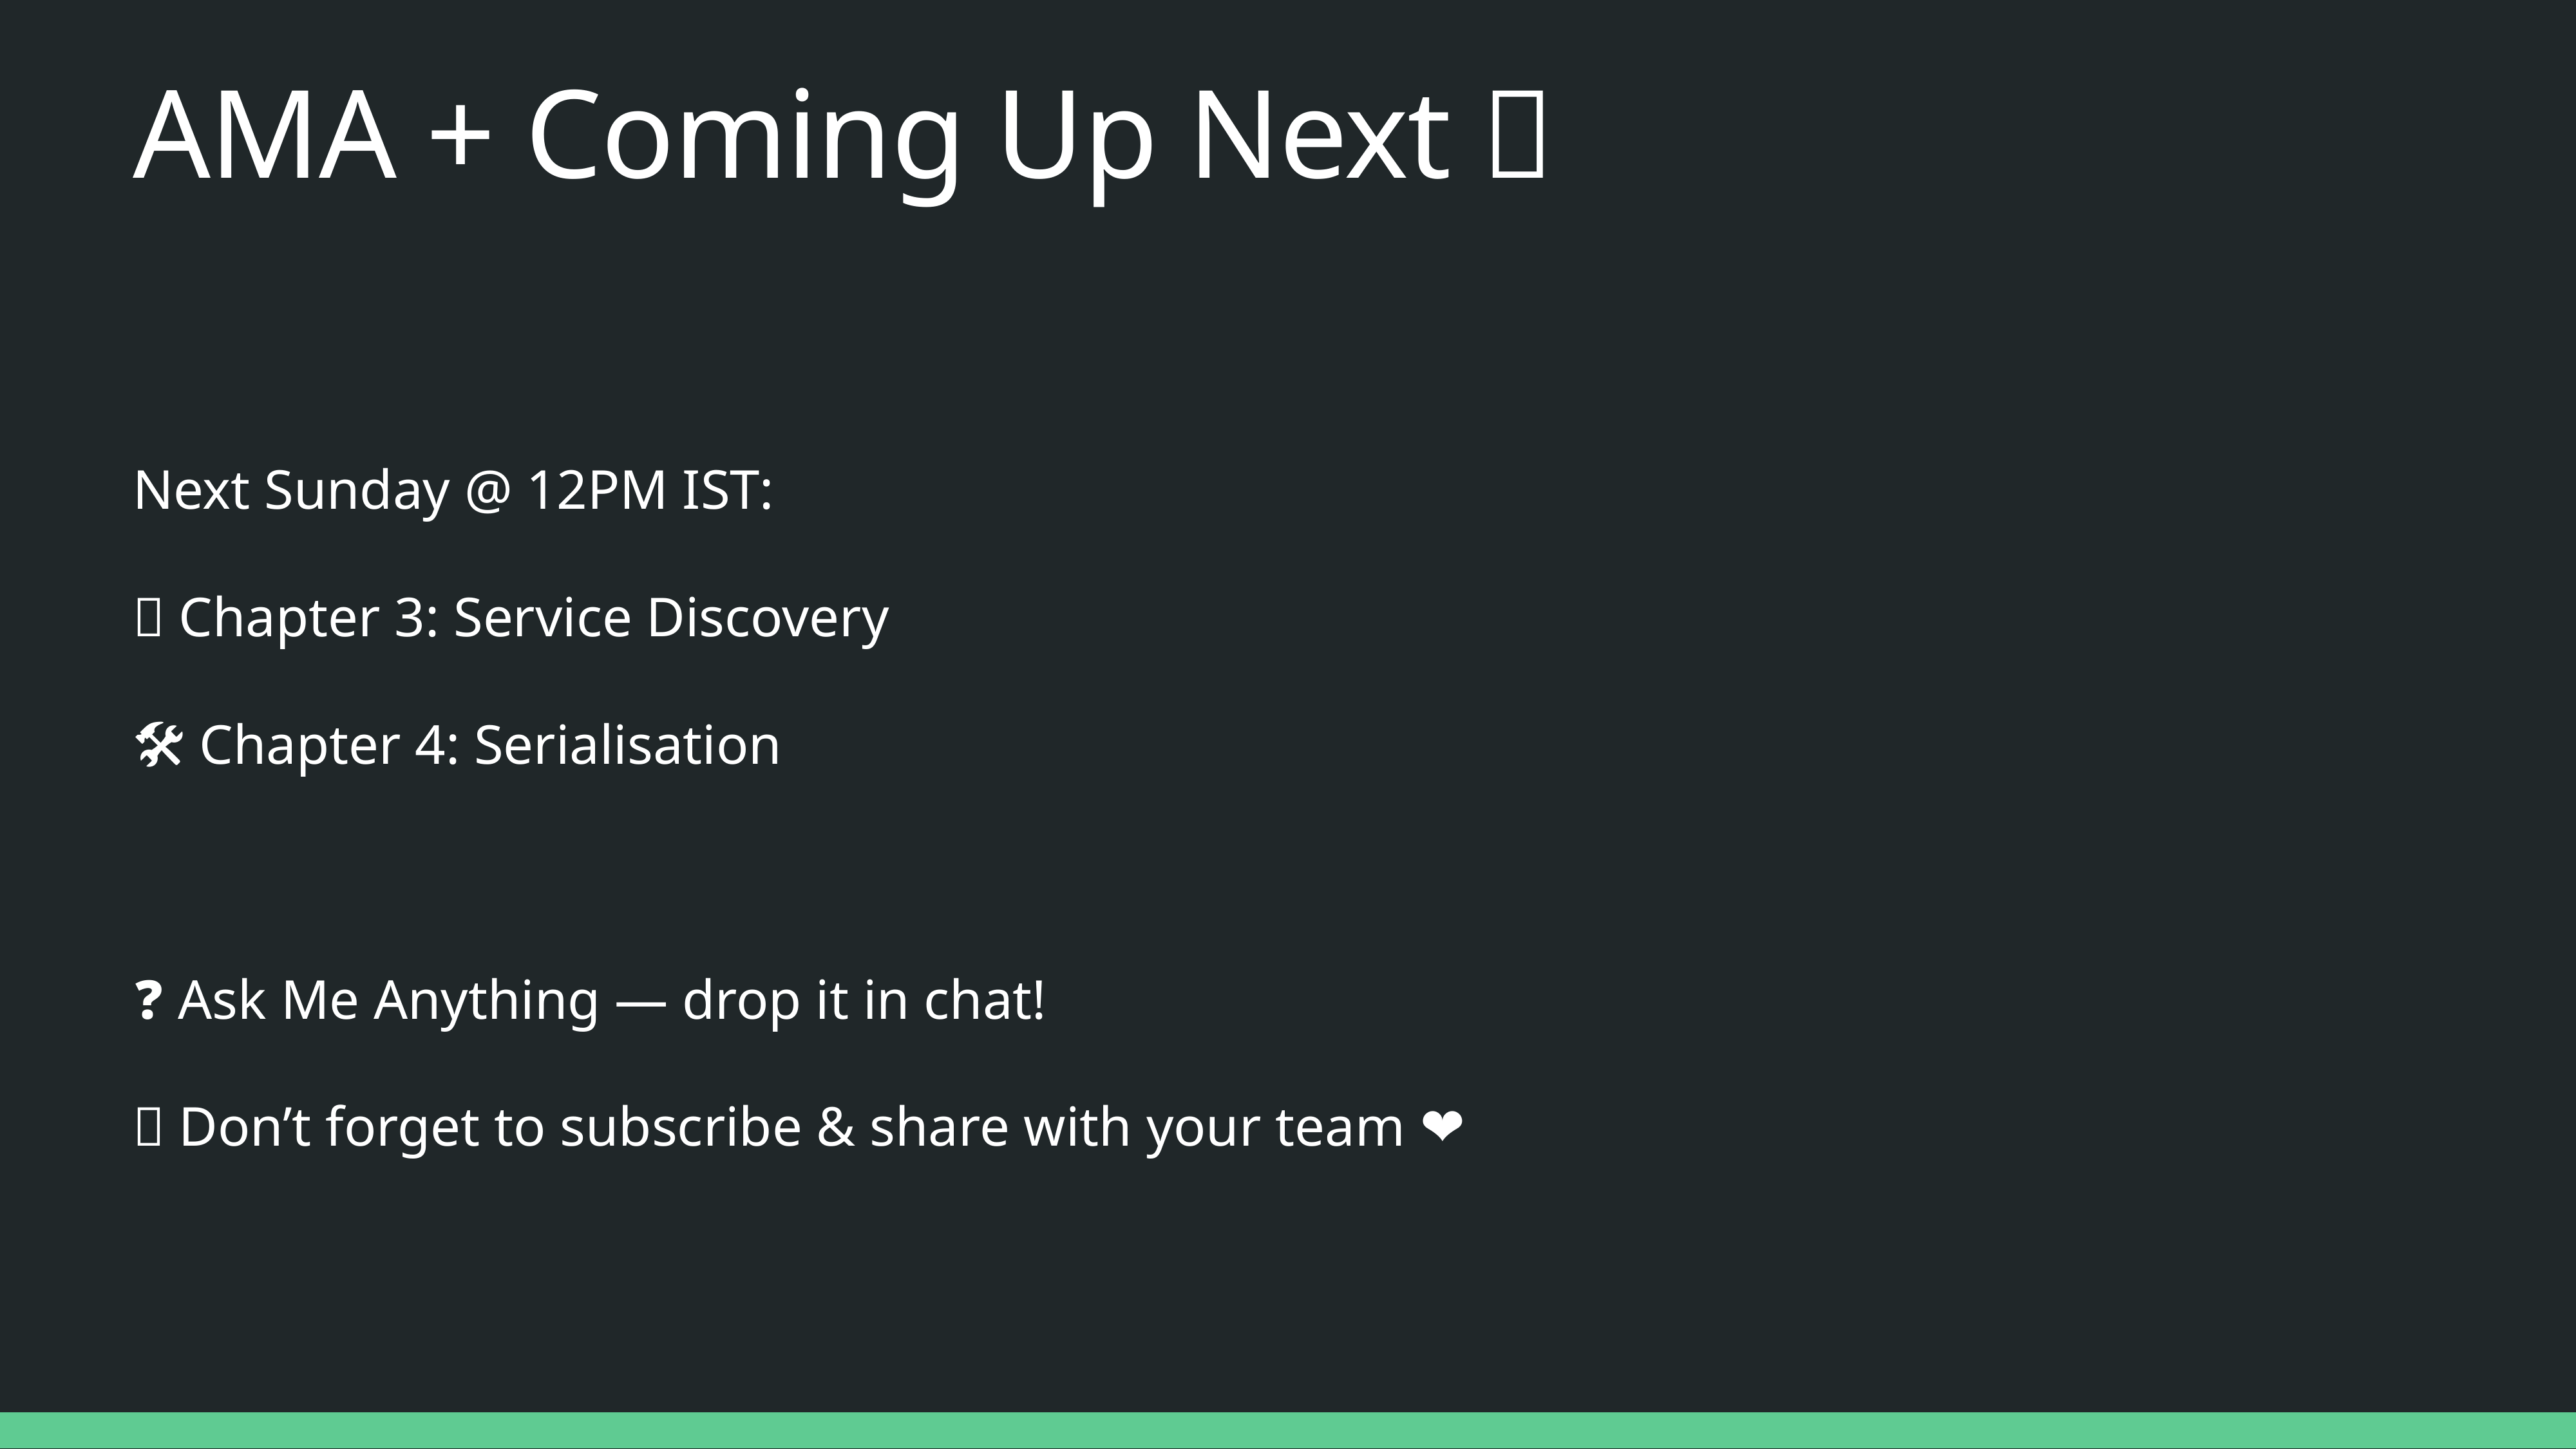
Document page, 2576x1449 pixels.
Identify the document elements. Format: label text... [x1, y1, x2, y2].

title AMA + Coming Up Next 🚀 [127, 66, 2449, 246]
list Next Sunday @ 12PM IST: 📘 Chapter 3: Service Discovery 🛠️ Chapter 4: Serialisation ❓ Ask Me Anything — drop it in chat! 🎯 Don’t forget to subscribe & share with your team ❤️ [127, 450, 2449, 1323]
